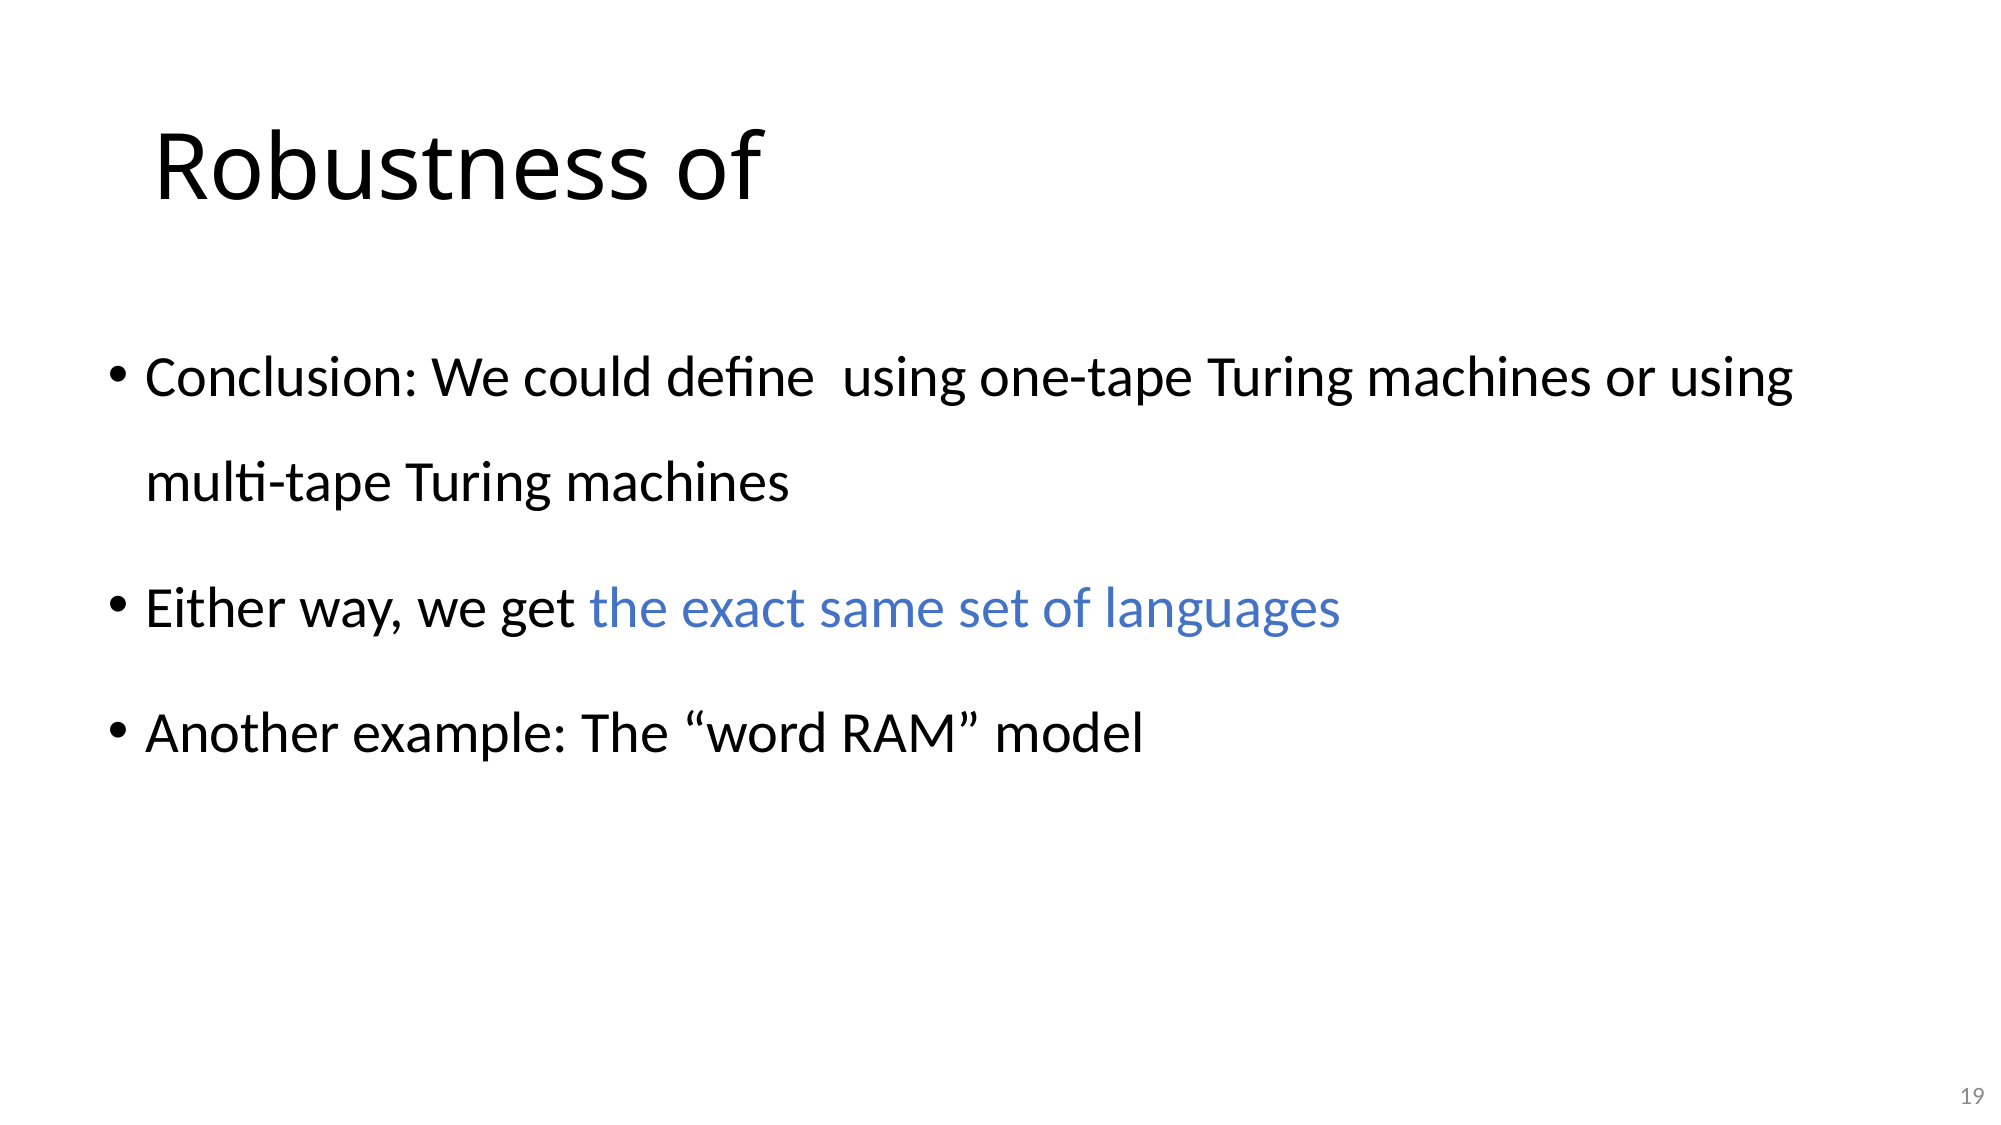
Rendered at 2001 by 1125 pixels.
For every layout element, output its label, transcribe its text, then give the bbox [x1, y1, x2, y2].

slide_number 19 [1550, 1064, 2000, 1125]
